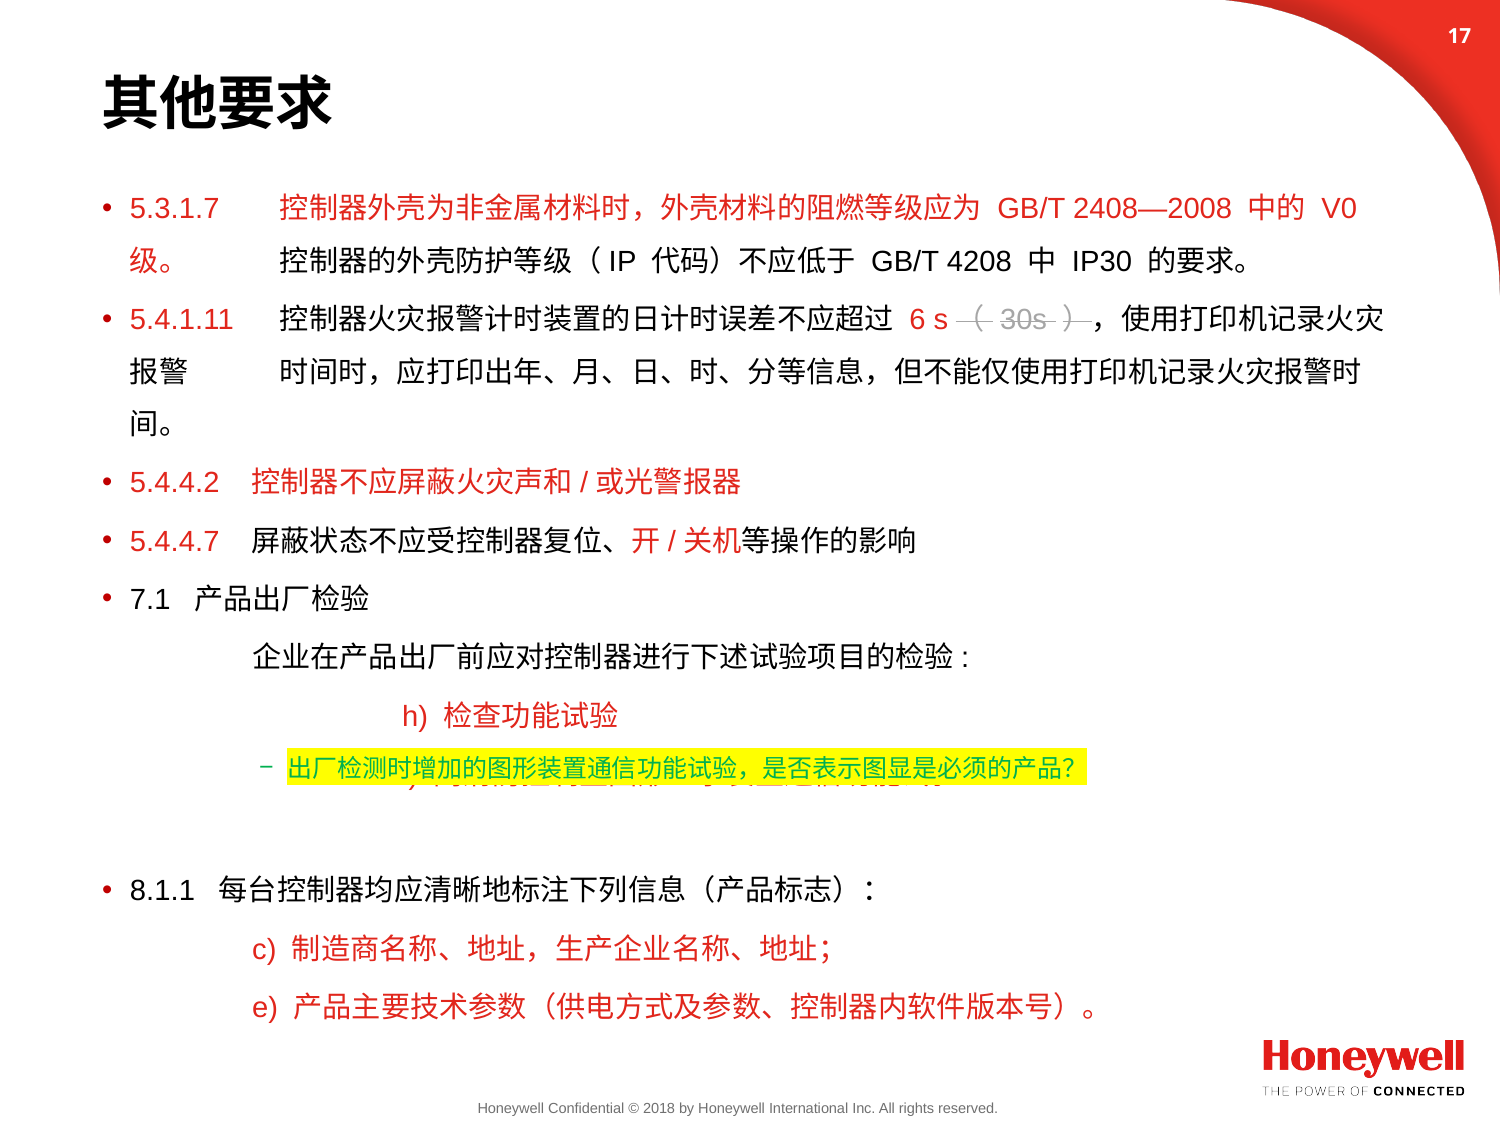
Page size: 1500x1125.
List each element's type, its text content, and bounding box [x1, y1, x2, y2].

slide_number 16 [1432, 0, 1500, 79]
picture [1262, 1040, 1465, 1100]
text_box 出厂检测时增加的图形装置通信功能试验，是否表示图显是必须的产品？ [244, 744, 1243, 790]
picture [1203, 0, 1500, 297]
title 其他要求 [86, 58, 1416, 141]
list 5.3.1.7 控制器外壳为非金属材料时，外壳材料的阻燃等级应为 GB/T 2408—2008 中的 V0 级。 控制器的外壳防护等级（IP 代码）不应低于 GB/T 4208 中 IP30 的要求。 5.4.1.11 控制器火灾报警计时装置的日计时误差不应超过 6 s（ 30s ），使用打印机记录火灾报警 时间时，应打印出年、月、日、时、分等信息，但不能仅使用打印机记录火灾报警时间。 5.4.4.2 控制器不应屏蔽火灾声和/或光警报器 5.4.4.7 屏蔽状态不应受控制器复位、开/关机等操作的影响 7.1 产品出厂检验 企业在产品出厂前应对控制器进行下述试验项目的检验: h) 检查功能试验 i) 同消防控制室图形显示装置通信功能试验 8.1.1 每台控制器均应清晰地标注下列信息（产品标志）： c) 制造商名称、地址，生产企业名称、地址； e) 产品主要技术参数（供电方式及参数、控制器内软件版本号）。 [87, 164, 1401, 998]
